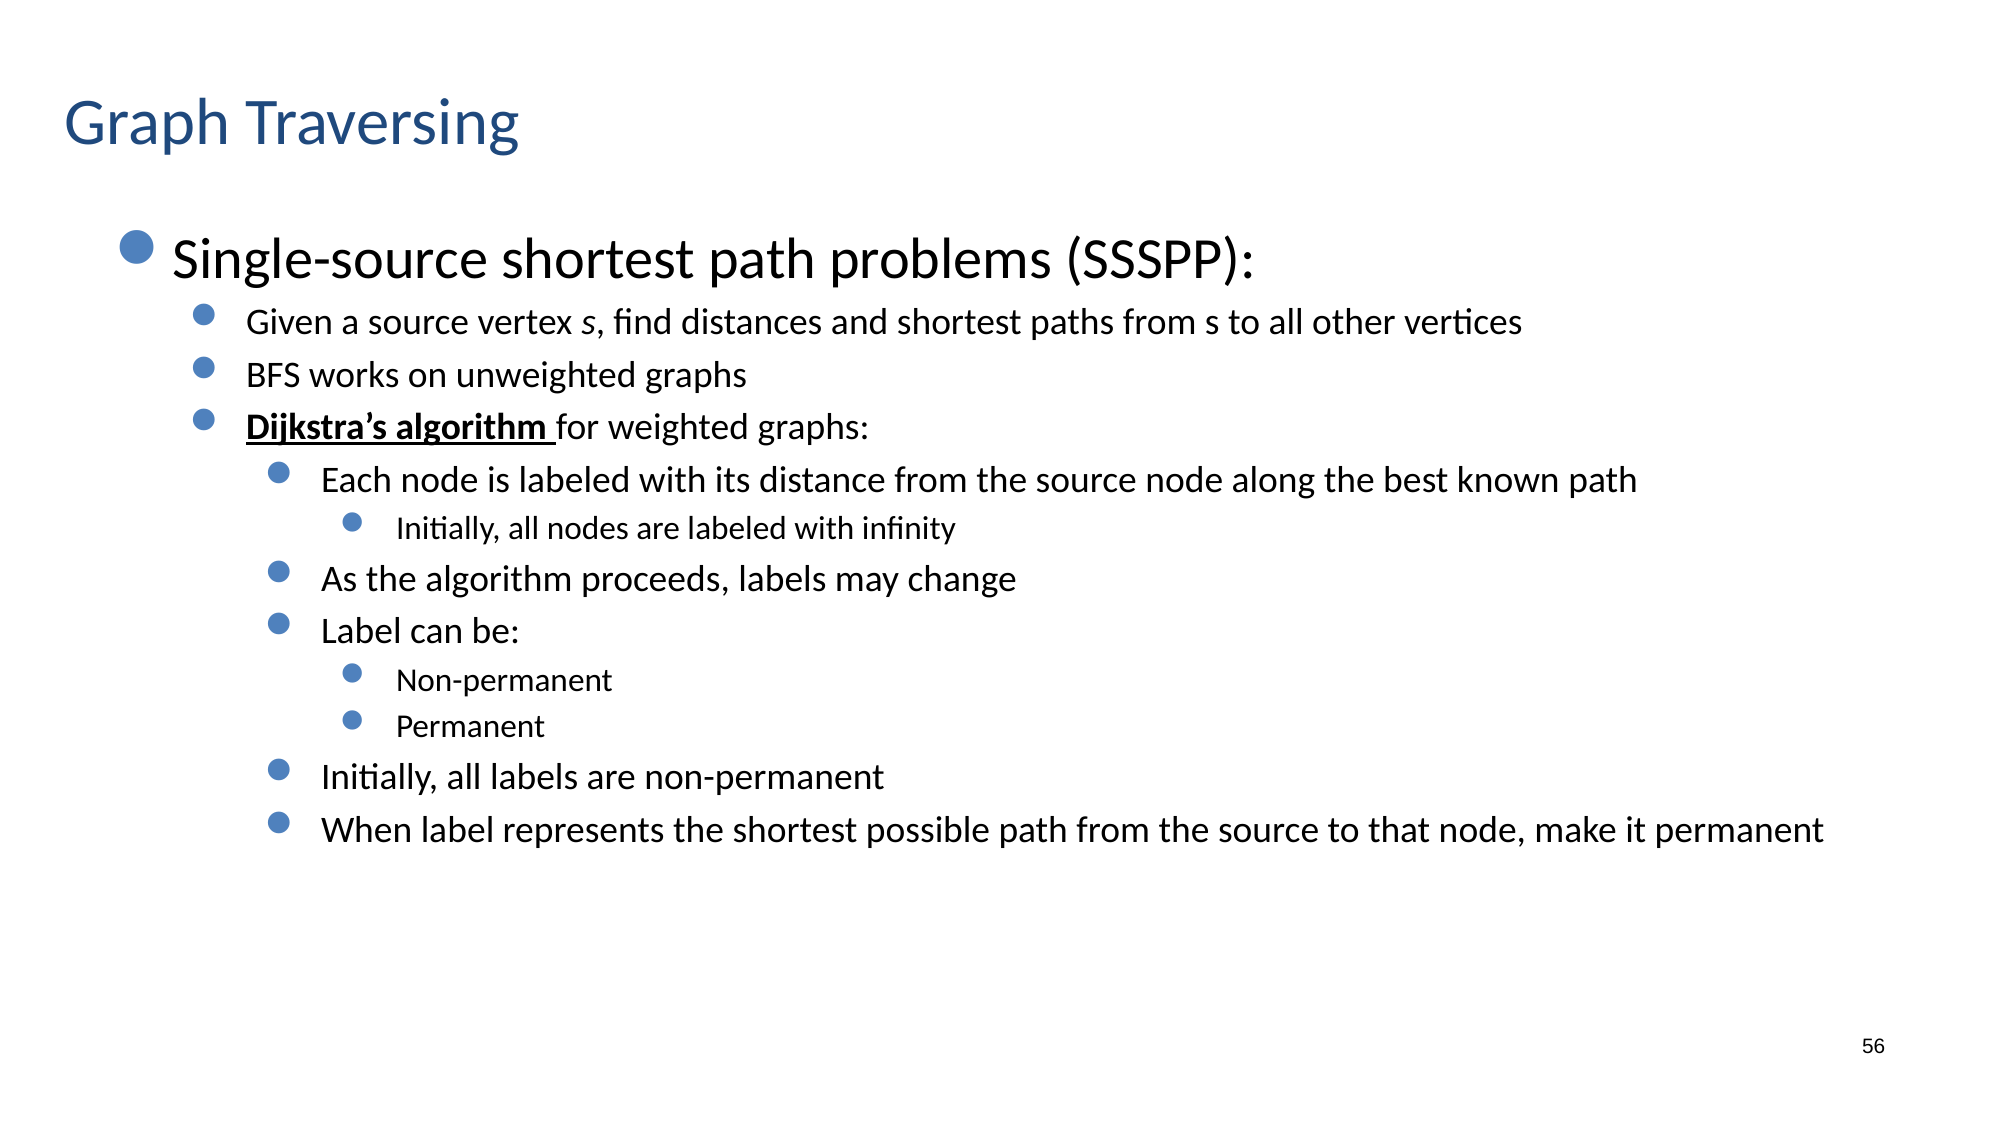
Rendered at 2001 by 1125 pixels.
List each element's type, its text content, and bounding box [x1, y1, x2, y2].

text_box Single-source shortest path problems (SSSPP): Given a source vertex s, find distances and shortest paths from s to all other vertices BFS works on unweighted graphs Dijkstra’s algorithm for weighted graphs: Each node is labeled with its distance from the source node along the best known path Initially, all nodes are labeled with infinity As the algorithm proceeds, labels may change Label can be: Non-permanent Permanent Initially, all labels are non-permanent When label represents the shortest possible path from the source to that node, make it permanent [99, 212, 1967, 775]
text_box 56 [1433, 1024, 1900, 1100]
text_box Graph Traversing [49, 70, 1967, 188]
